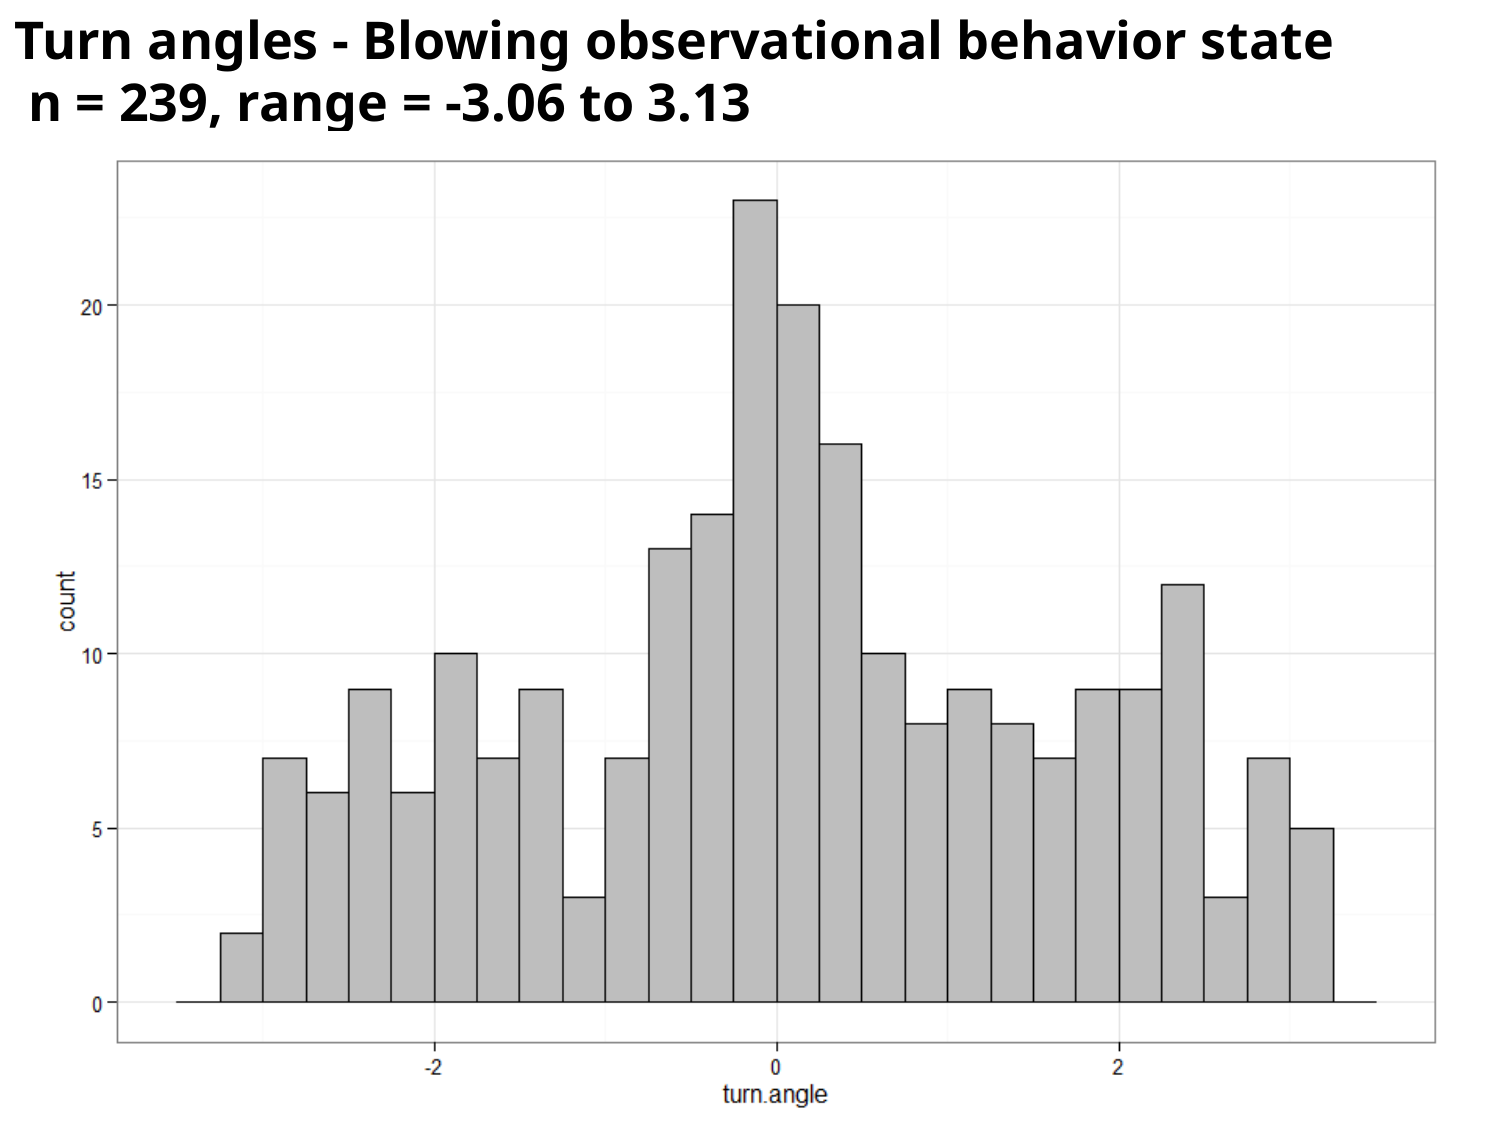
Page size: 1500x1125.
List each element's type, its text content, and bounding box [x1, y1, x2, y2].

text_box Turn angles - Blowing observational behavior state n = 239, range = -3.06 to 3.13 [0, 0, 1451, 140]
picture [31, 131, 1466, 1125]
